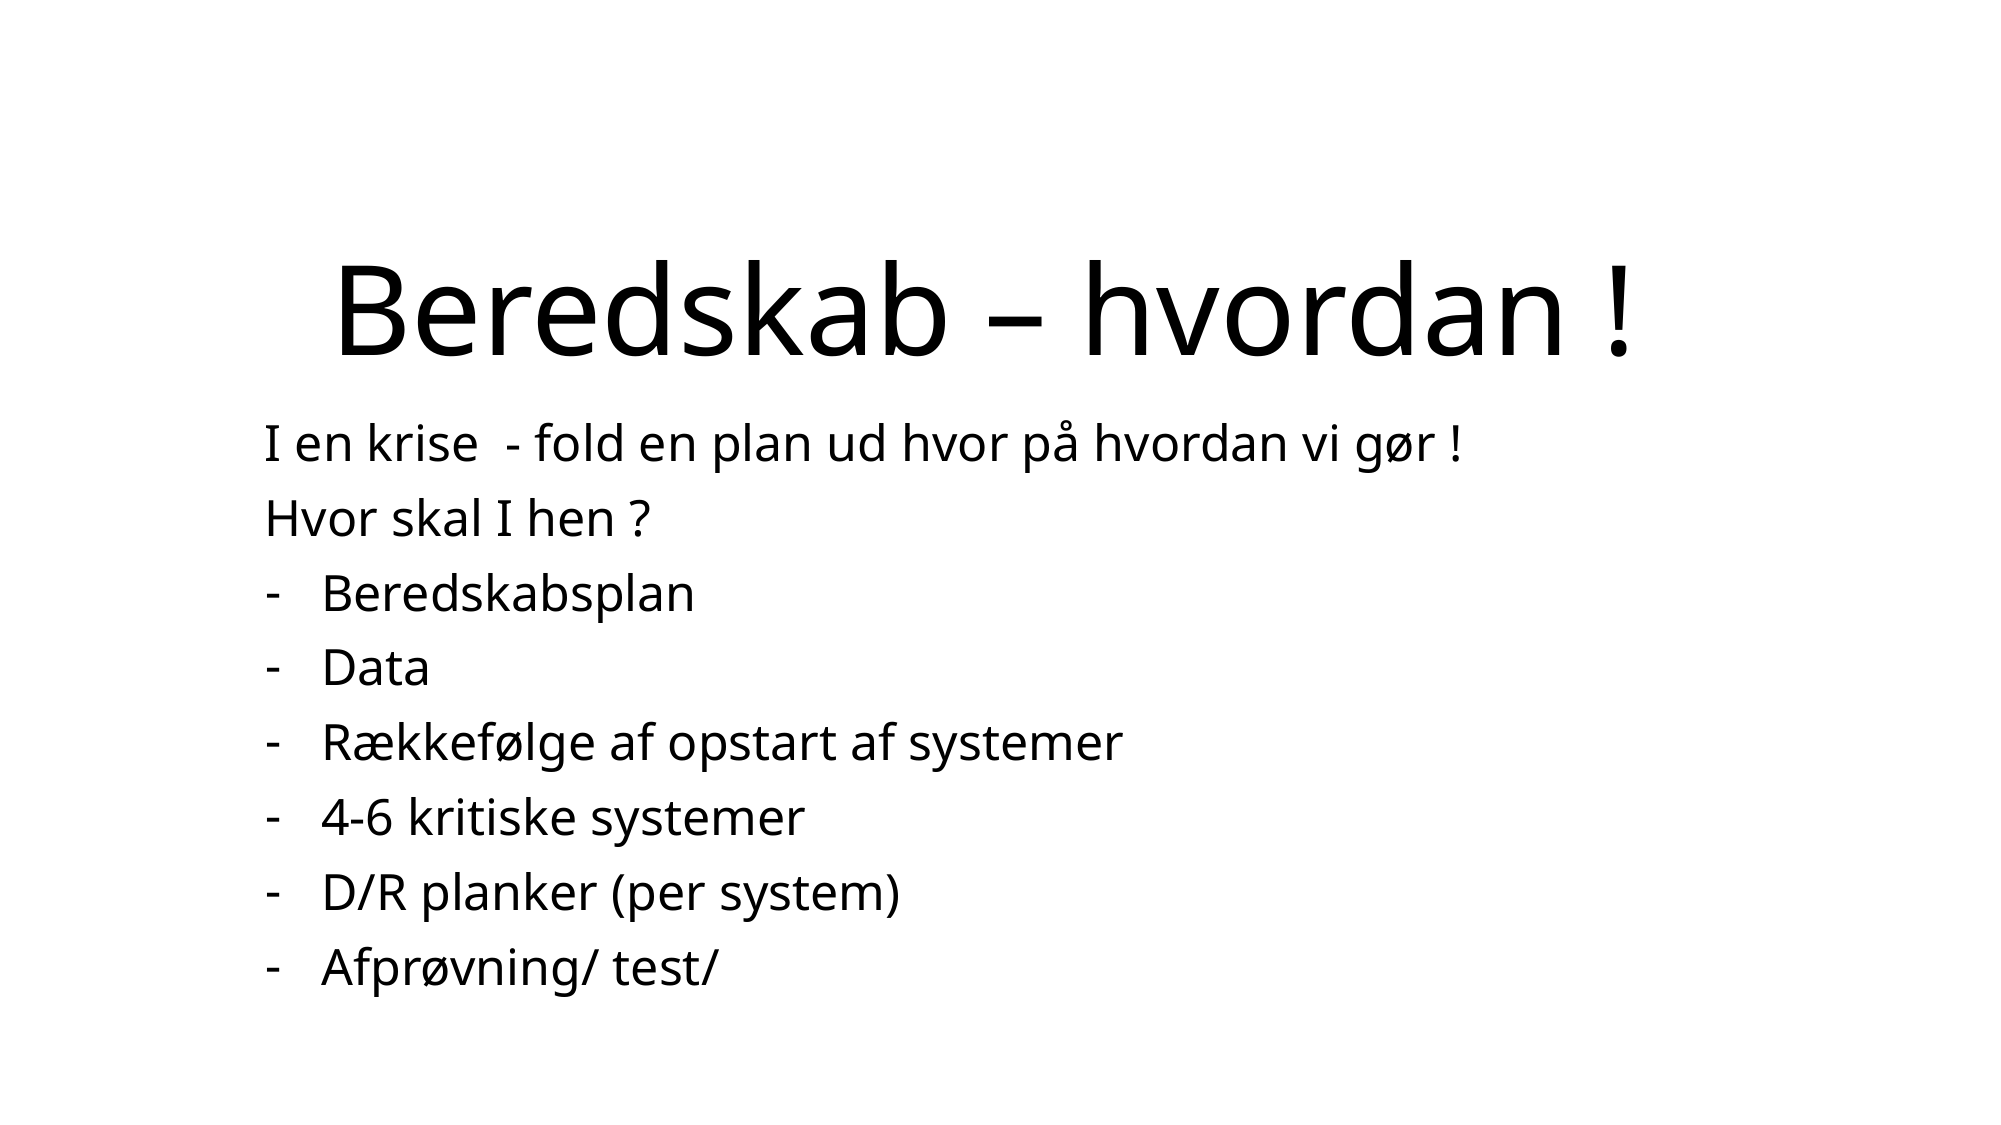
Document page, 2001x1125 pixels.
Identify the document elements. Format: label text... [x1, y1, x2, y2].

subtitle I en krise - fold en plan ud hvor på hvordan vi gør ! Hvor skal I hen ? Beredskabsplan Data Rækkefølge af opstart af systemer 4-6 kritiske systemer D/R planker (per system) Afprøvning/ test/ [249, 410, 1750, 1053]
title Beredskab – hvordan ! [249, 184, 1750, 390]
